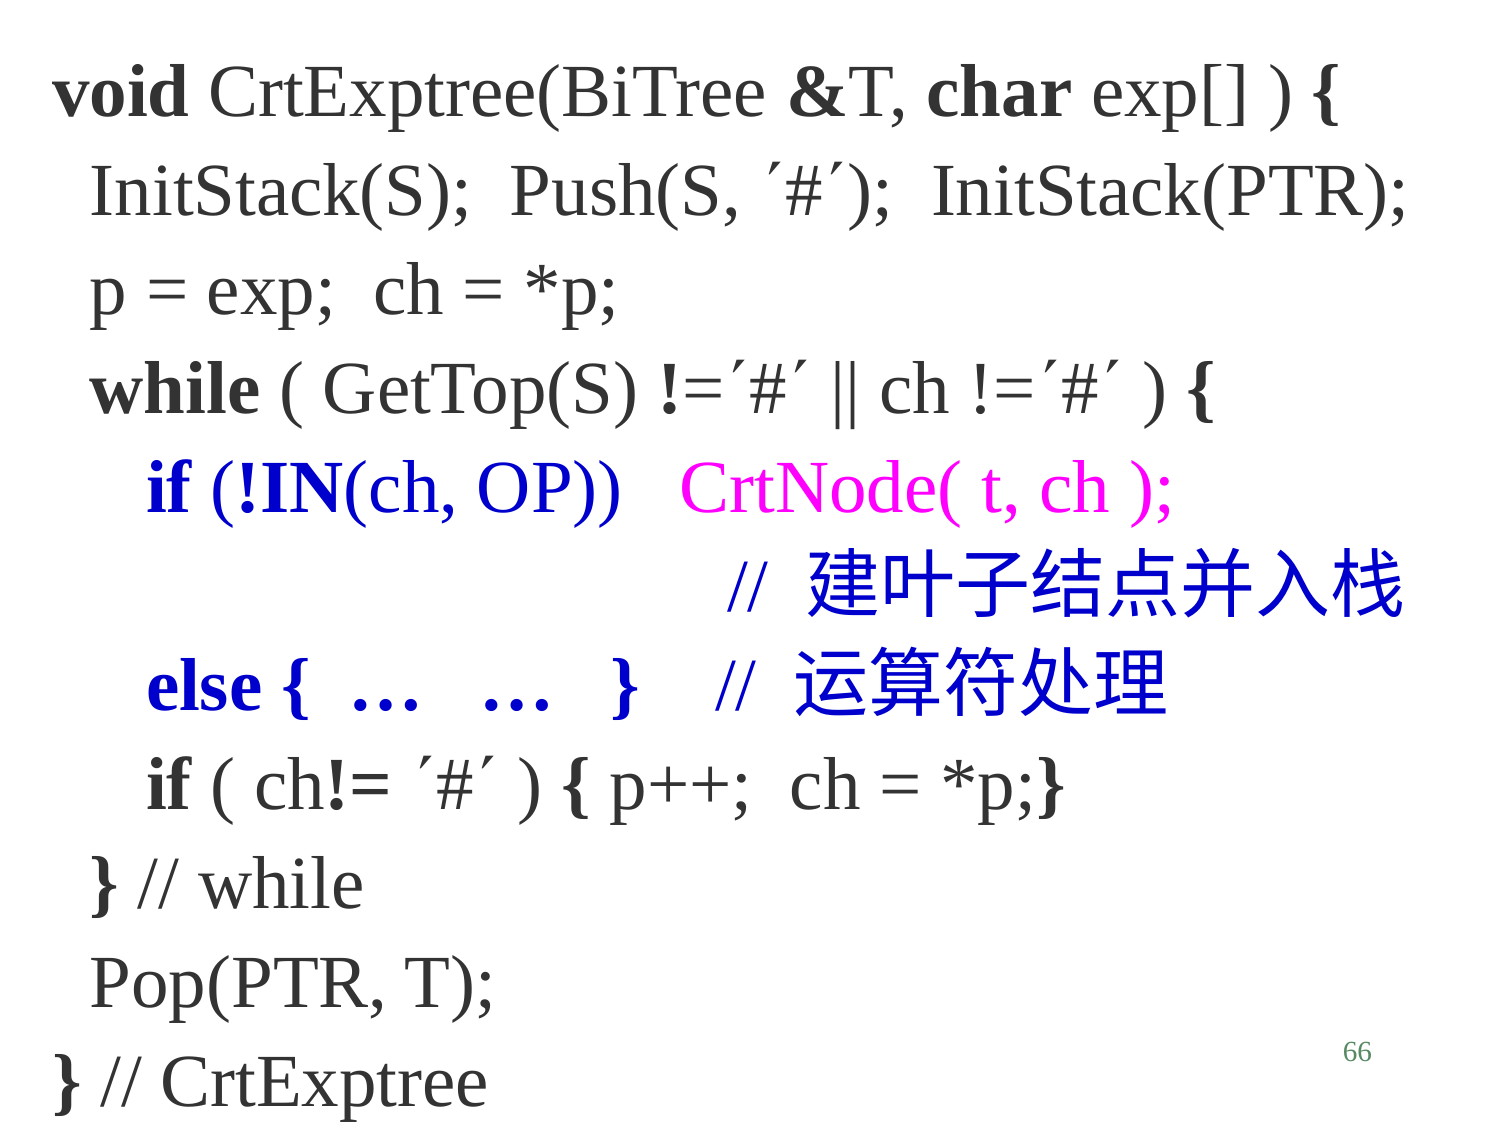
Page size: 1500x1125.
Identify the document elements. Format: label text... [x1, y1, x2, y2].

text_box void CrtExptree(BiTree &T, char exp[] ) { InitStack(S); Push(S, #); InitStack(PTR); p = exp; ch = *p; while ( GetTop(S) !=# || ch !=# ) { if (!IN(ch, OP)) CrtNode( t, ch ); // 建叶子结点并入栈 else { … … } // 运算符处理 if ( ch!= # ) { p++; ch = *p;} } // while Pop(PTR, T); } // CrtExptree [37, 24, 1475, 1125]
